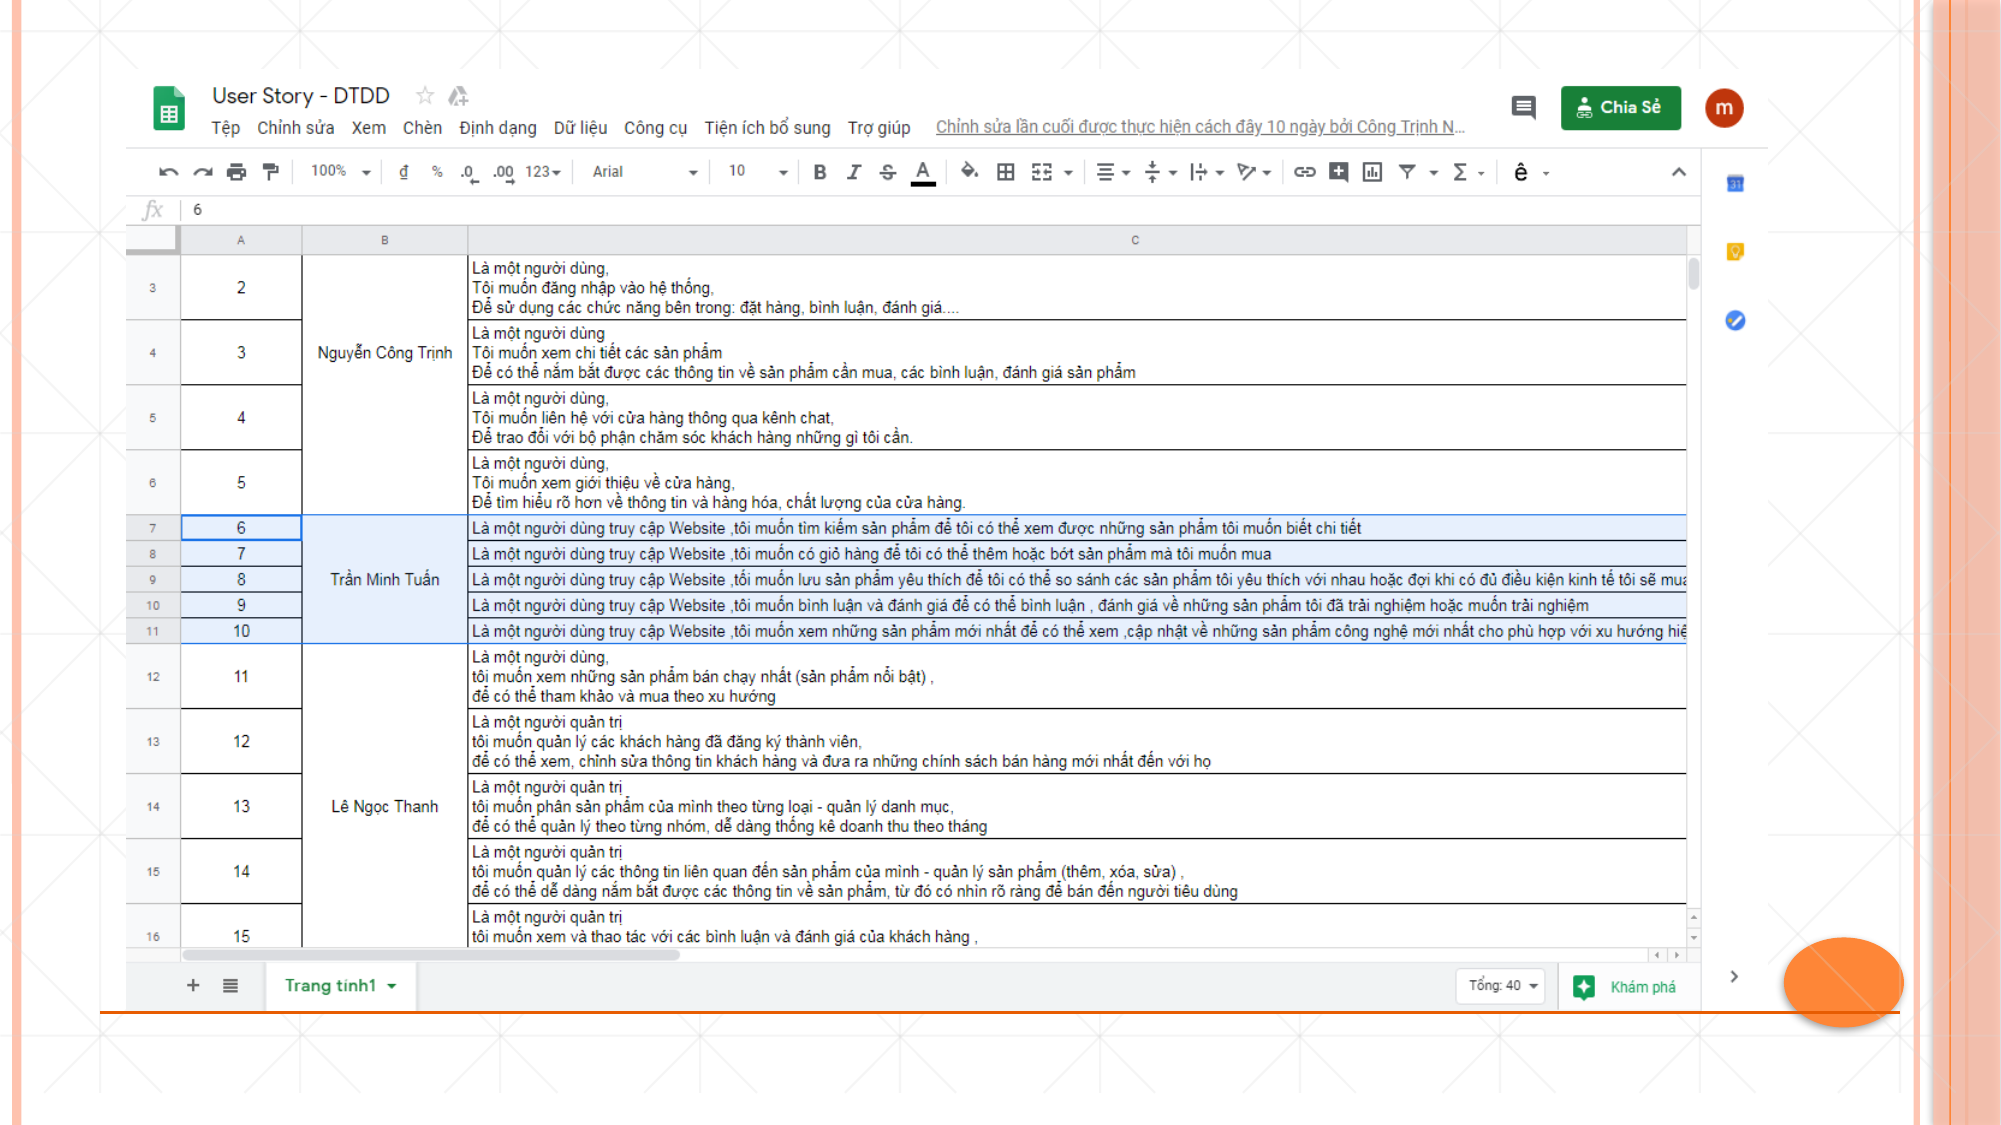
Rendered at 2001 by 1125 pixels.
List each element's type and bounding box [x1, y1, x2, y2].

picture [125, 69, 1769, 1012]
